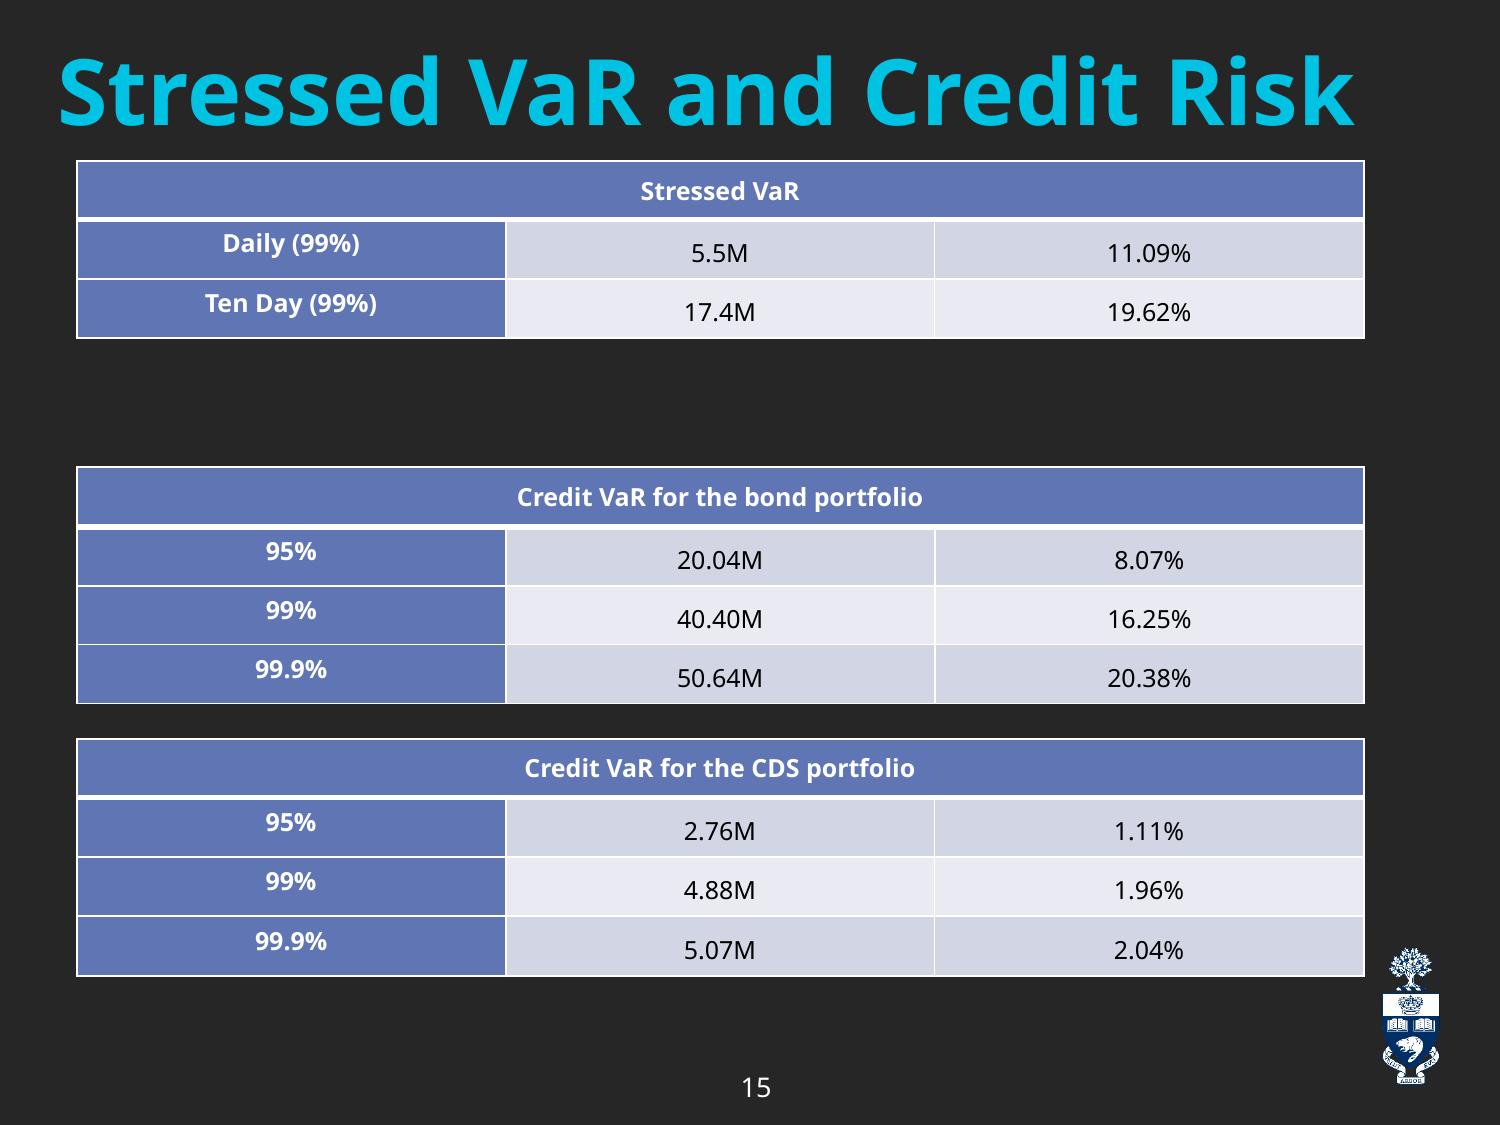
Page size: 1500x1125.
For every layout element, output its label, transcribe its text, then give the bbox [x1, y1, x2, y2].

table_cell 99% [78, 858, 505, 915]
table_cell 20.38% [936, 645, 1363, 703]
slide_number 15 [599, 1062, 913, 1113]
table_header Credit VaR for the CDS portfolio [78, 740, 1363, 795]
table_cell Daily (99%) [78, 222, 505, 278]
table_cell 95% [78, 530, 505, 585]
table_cell 50.64M [507, 645, 934, 703]
table_cell 95% [78, 800, 505, 856]
table_cell 99.9% [78, 645, 505, 703]
table_cell 5.07M [507, 917, 934, 975]
table_header Stressed VaR [78, 162, 1363, 217]
table_cell 2.76M [507, 800, 934, 856]
table_header Credit VaR for the bond portfolio [78, 468, 1363, 524]
table_cell 20.04M [507, 530, 934, 585]
table_cell 99.9% [78, 917, 505, 975]
table_cell 5.5M [507, 222, 934, 278]
title Stressed VaR and Credit Risk [42, 0, 1435, 183]
picture [1340, 945, 1481, 1086]
table_cell Ten Day (99%) [78, 280, 505, 337]
table_cell 4.88M [507, 858, 934, 915]
table_cell 17.4M [507, 280, 934, 337]
table_cell 1.11% [935, 800, 1363, 856]
table_cell 2.04% [935, 917, 1363, 975]
table_cell 8.07% [936, 530, 1363, 585]
table_cell 16.25% [936, 587, 1363, 644]
table_cell 1.96% [935, 858, 1363, 915]
table_cell 40.40M [507, 587, 934, 644]
table_cell 11.09% [935, 222, 1363, 278]
table_cell 99% [78, 587, 505, 644]
table_cell 19.62% [935, 280, 1363, 337]
